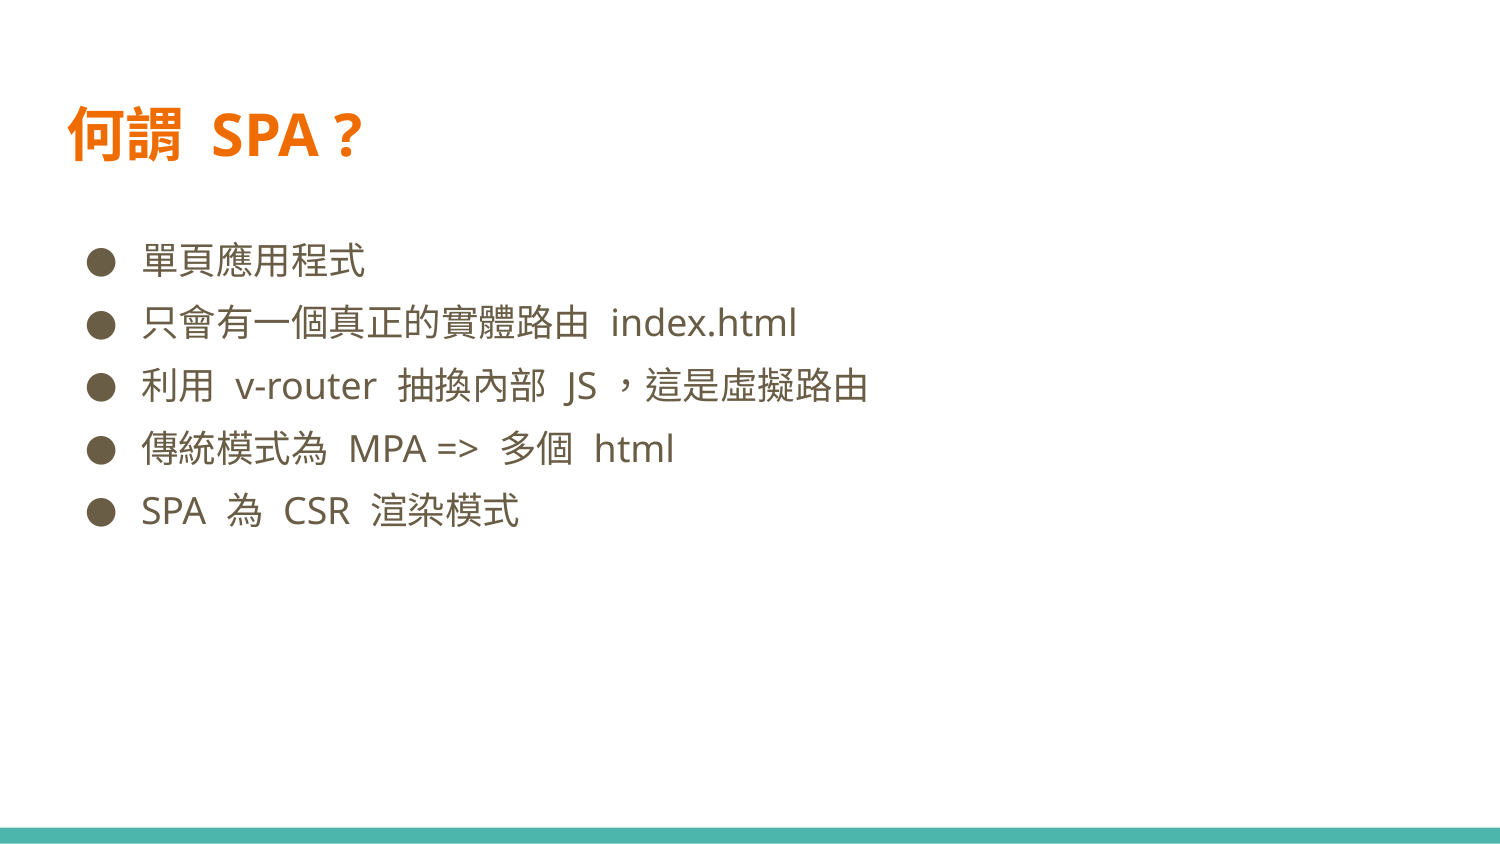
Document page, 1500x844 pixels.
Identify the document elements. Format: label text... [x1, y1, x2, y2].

title 何謂 SPA ? [51, 72, 1449, 189]
list 單頁應用程式 只會有一個真正的實體路由 index.html 利用 v-router 抽換內部 JS，這是虛擬路由 傳統模式為 MPA => 多個 html SPA 為 CSR 渲染模式 [51, 207, 1449, 750]
